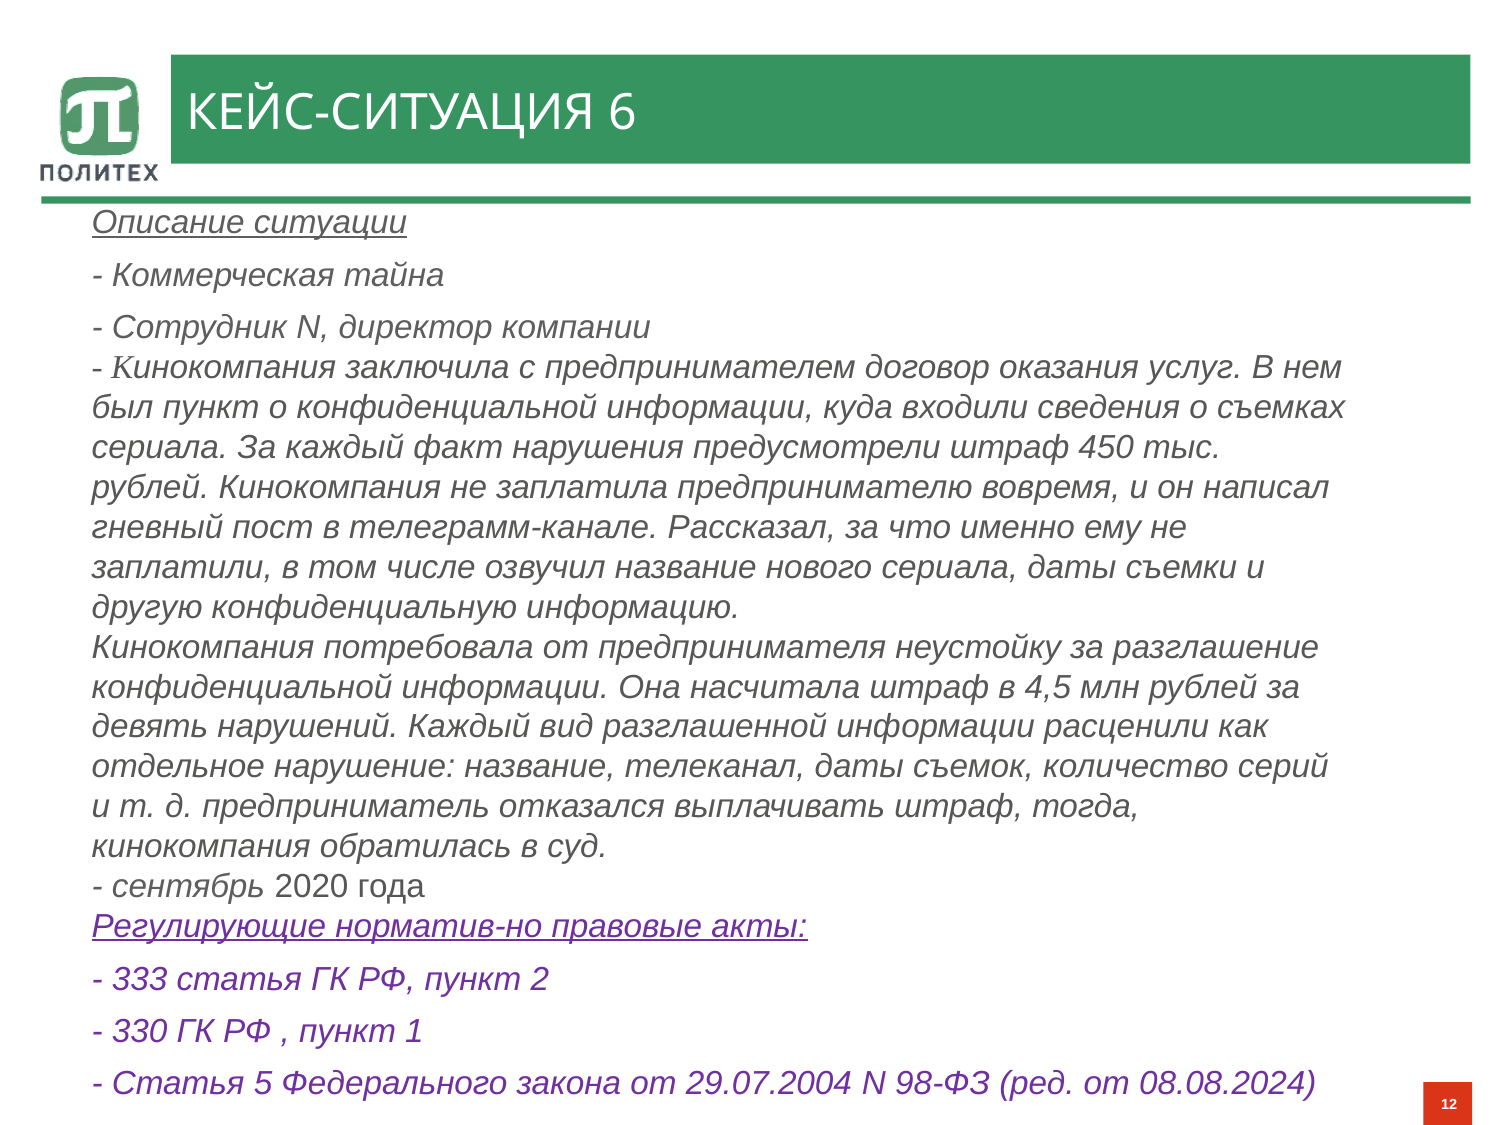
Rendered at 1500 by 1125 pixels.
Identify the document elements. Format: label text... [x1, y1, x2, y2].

list Описание ситуации - Коммерческая тайна - Сотрудник N, директор компании - Кинокомпания заключила с предпринимателем договор оказания услуг. В нем был пункт о конфиденциальной информации, куда входили сведения о съемках сериала. За каждый факт нарушения предусмотрели штраф 450 тыс. рублей. Кинокомпания не заплатила предпринимателю вовремя, и он написал гневный пост в телеграмм-канале. Рассказал, за что именно ему не заплатили, в том числе озвучил название нового сериала, даты съемки и другую конфиденциальную информацию. Кинокомпания потребовала от предпринимателя неустойку за разглашение конфиденциальной информации. Она насчитала штраф в 4,5 млн рублей за девять нарушений. Каждый вид разглашенной информации расценили как отдельное нарушение: название, телеканал, даты съемок, количество серий и т. д. предприниматель отказался выплачивать штраф, тогда, кинокомпания обратилась в суд. - сентябрь 2020 года Регулирующие норматив-но правовые акты: - 333 статья ГК РФ, пункт 2 - 330 ГК РФ , пункт 1 - Статья 5 Федерального закона от 29.07.2004 N 98-ФЗ (ред. от 08.08.2024) [76, 290, 1365, 1012]
title Кейс-ситуация 6 [171, 54, 1471, 164]
slide_number 12 [1423, 1082, 1473, 1125]
picture [37, 70, 162, 184]
